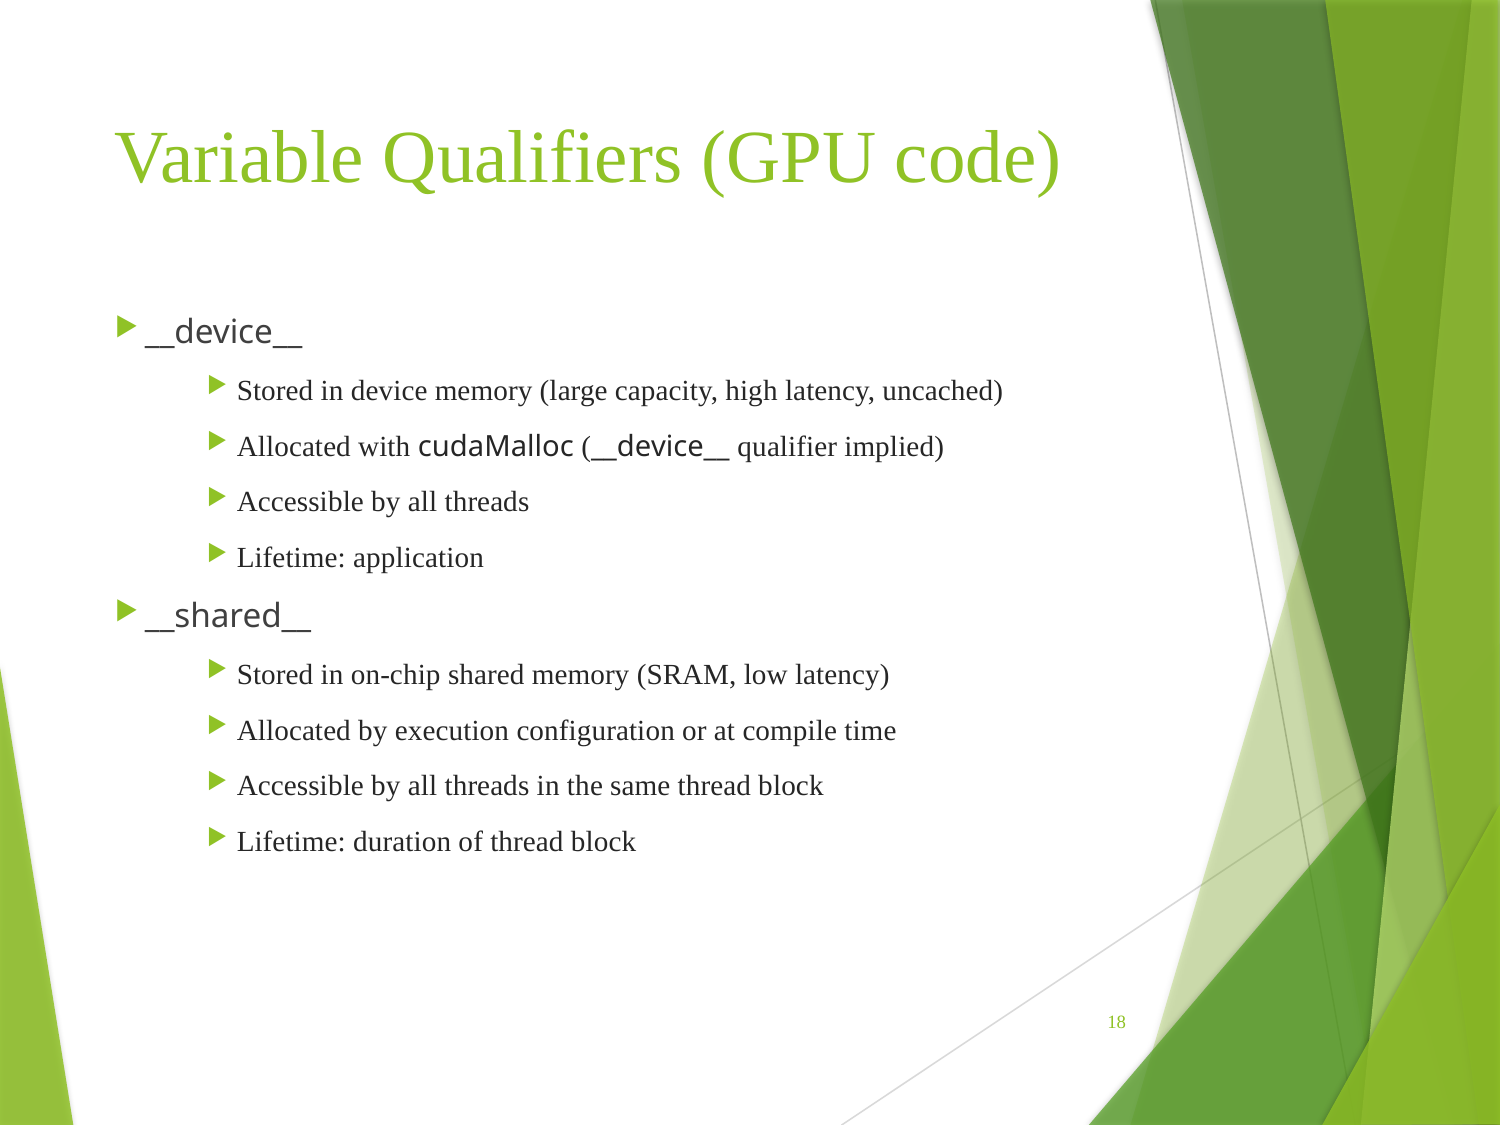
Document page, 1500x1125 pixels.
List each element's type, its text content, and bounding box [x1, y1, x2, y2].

slide_number 18 [1057, 991, 1142, 1051]
title Variable Qualifiers (GPU code) [99, 99, 1142, 302]
list __device__ Stored in device memory (large capacity, high latency, uncached) Allocated with cudaMalloc (__device__ qualifier implied) Accessible by all threads Lifetime: application __shared__ Stored in on-chip shared memory (SRAM, low latency) Allocated by execution configuration or at compile time Accessible by all threads in the same thread block Lifetime: duration of thread block [99, 302, 1142, 991]
